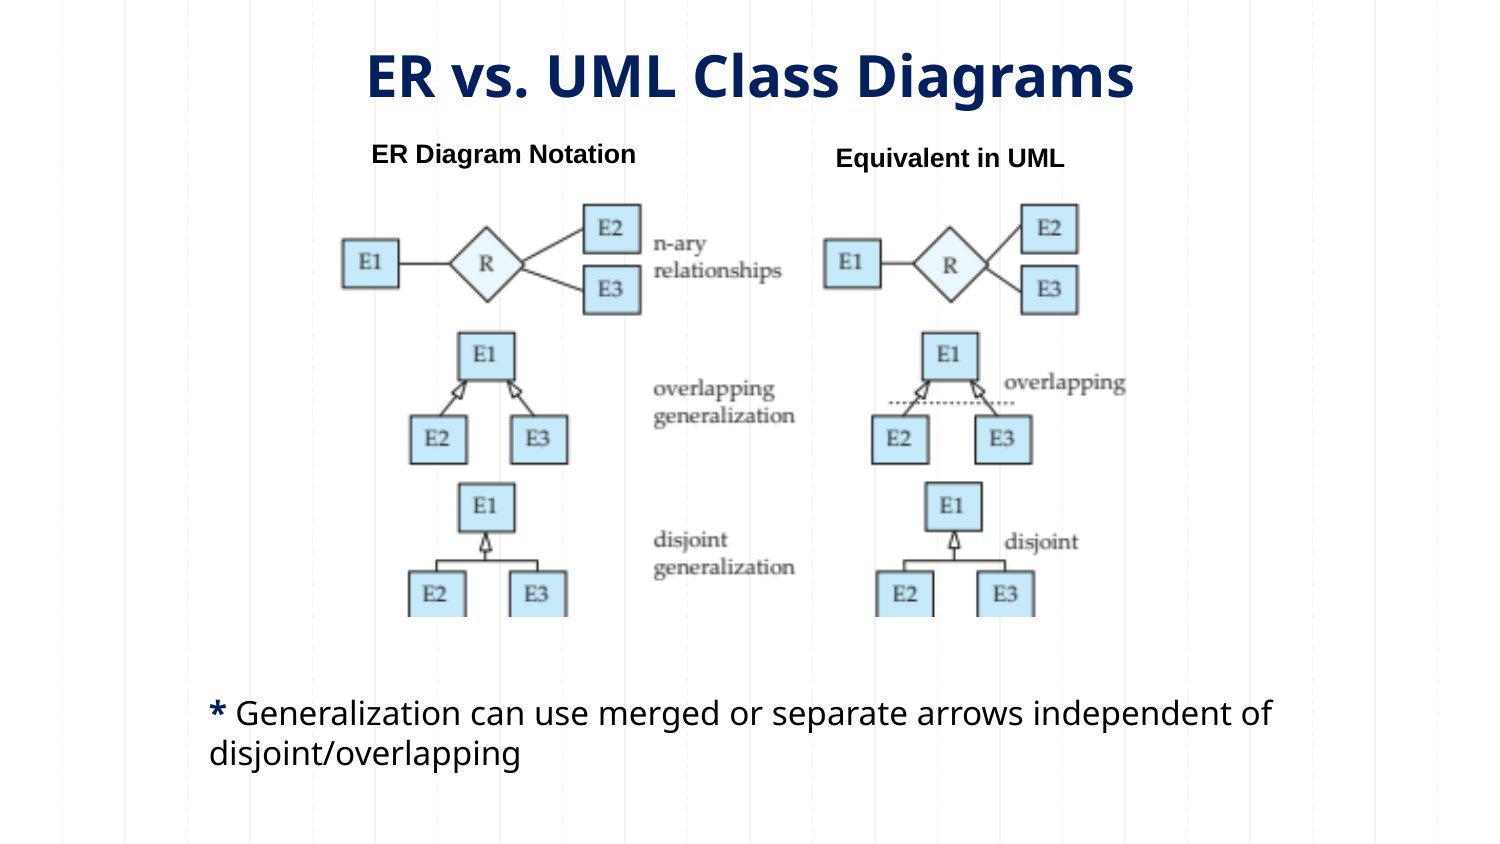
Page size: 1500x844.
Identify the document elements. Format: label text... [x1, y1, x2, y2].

title ER vs. UML Class Diagrams [176, 6, 1324, 124]
text_box Equivalent in UML [824, 133, 1099, 180]
picture [316, 191, 1164, 617]
text_box ER Diagram Notation [360, 130, 676, 177]
text_box * Generalization can use merged or separate arrows independent of disjoint/overlapping [193, 684, 1306, 780]
